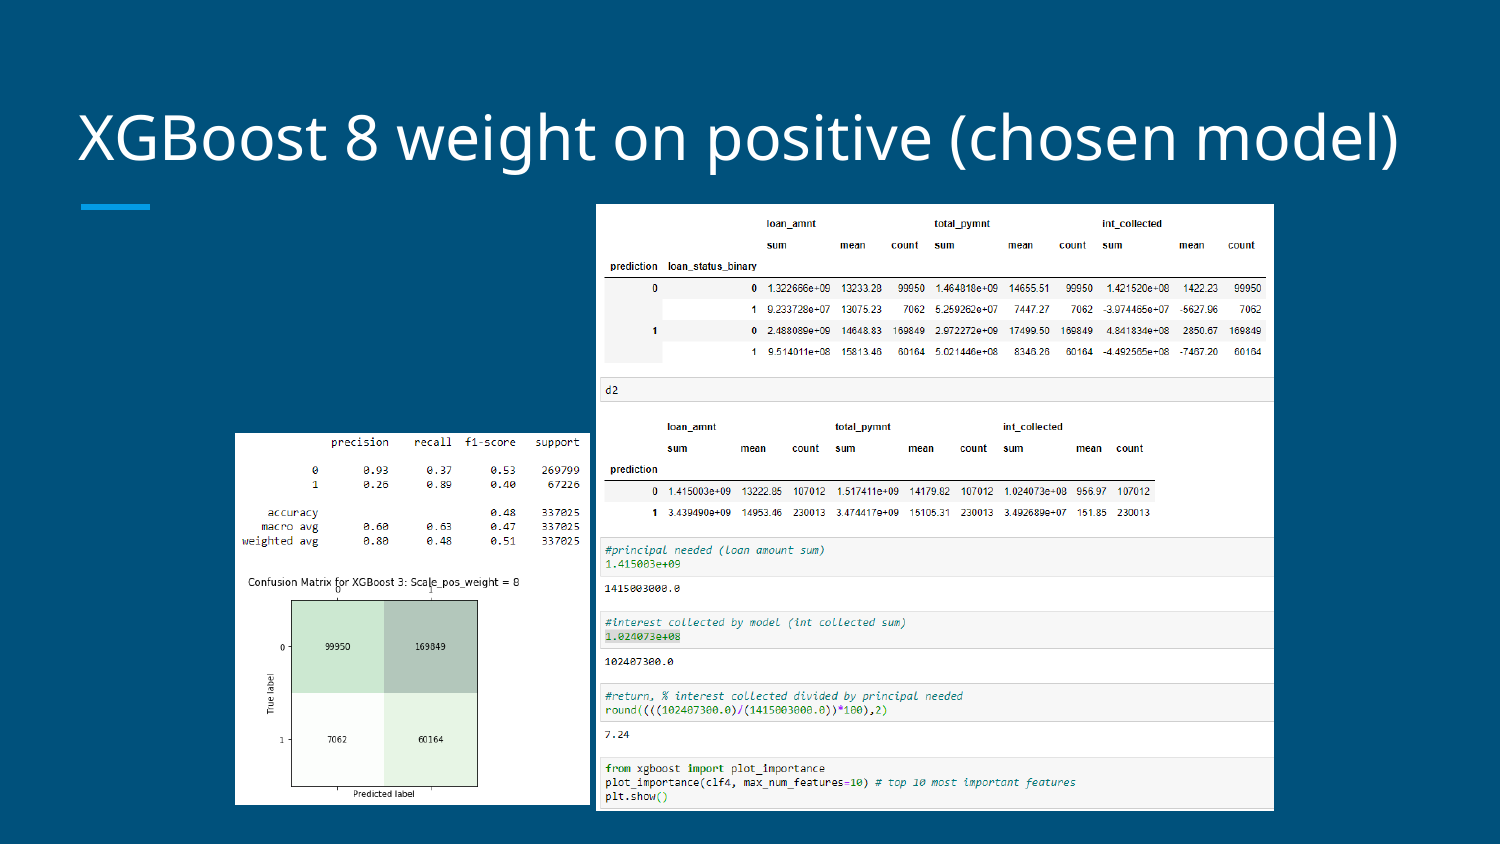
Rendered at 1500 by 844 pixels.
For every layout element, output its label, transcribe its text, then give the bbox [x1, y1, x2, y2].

title XGBoost 8 weight on positive (chosen model) [63, 75, 1437, 188]
picture [597, 205, 1273, 810]
picture [236, 434, 589, 804]
